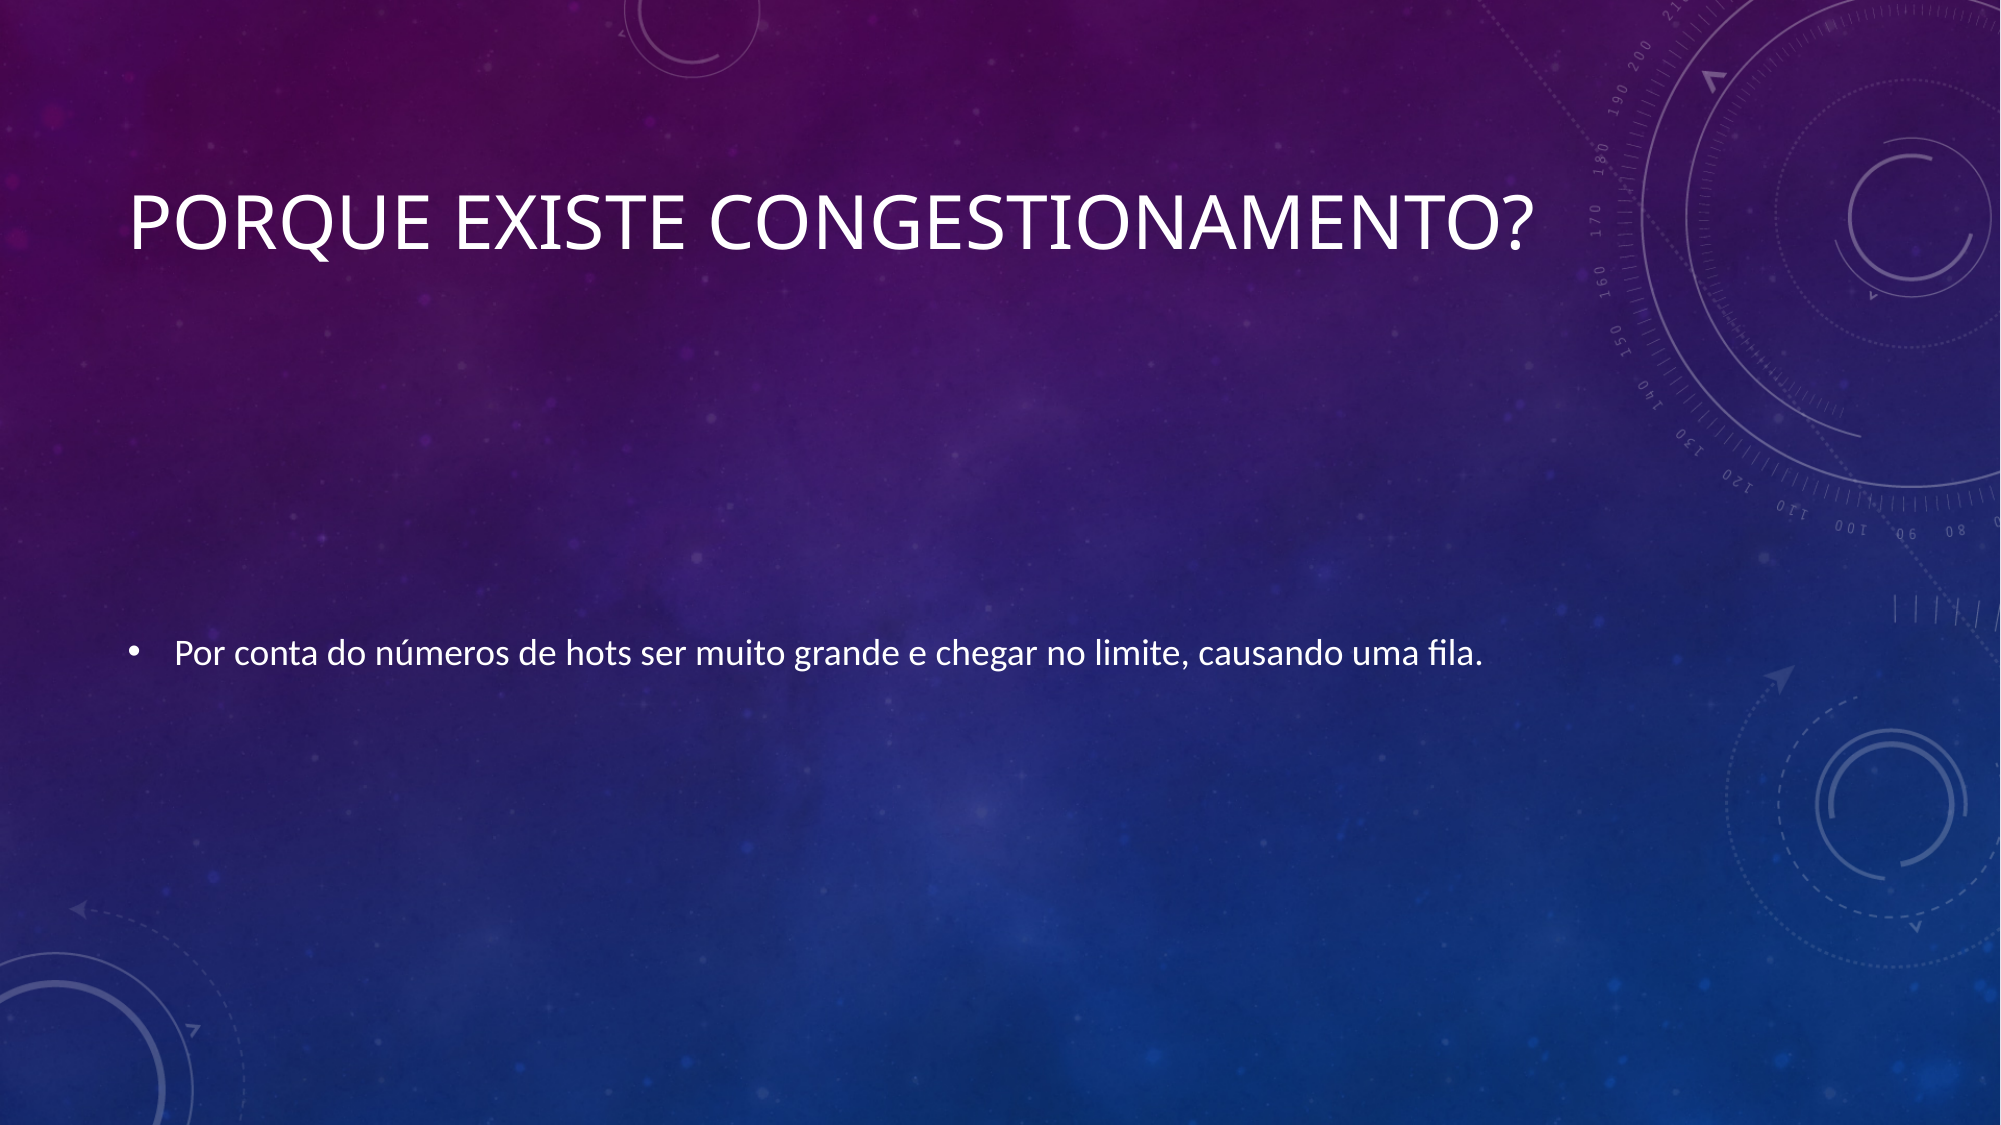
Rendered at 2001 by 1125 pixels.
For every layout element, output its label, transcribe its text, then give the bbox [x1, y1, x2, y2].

picture [0, 0, 2001, 1125]
title Porque existe congestionamento? [112, 99, 1775, 339]
list Por conta do números de hots ser muito grande e chegar no limite, causando uma fila. [112, 351, 1775, 950]
